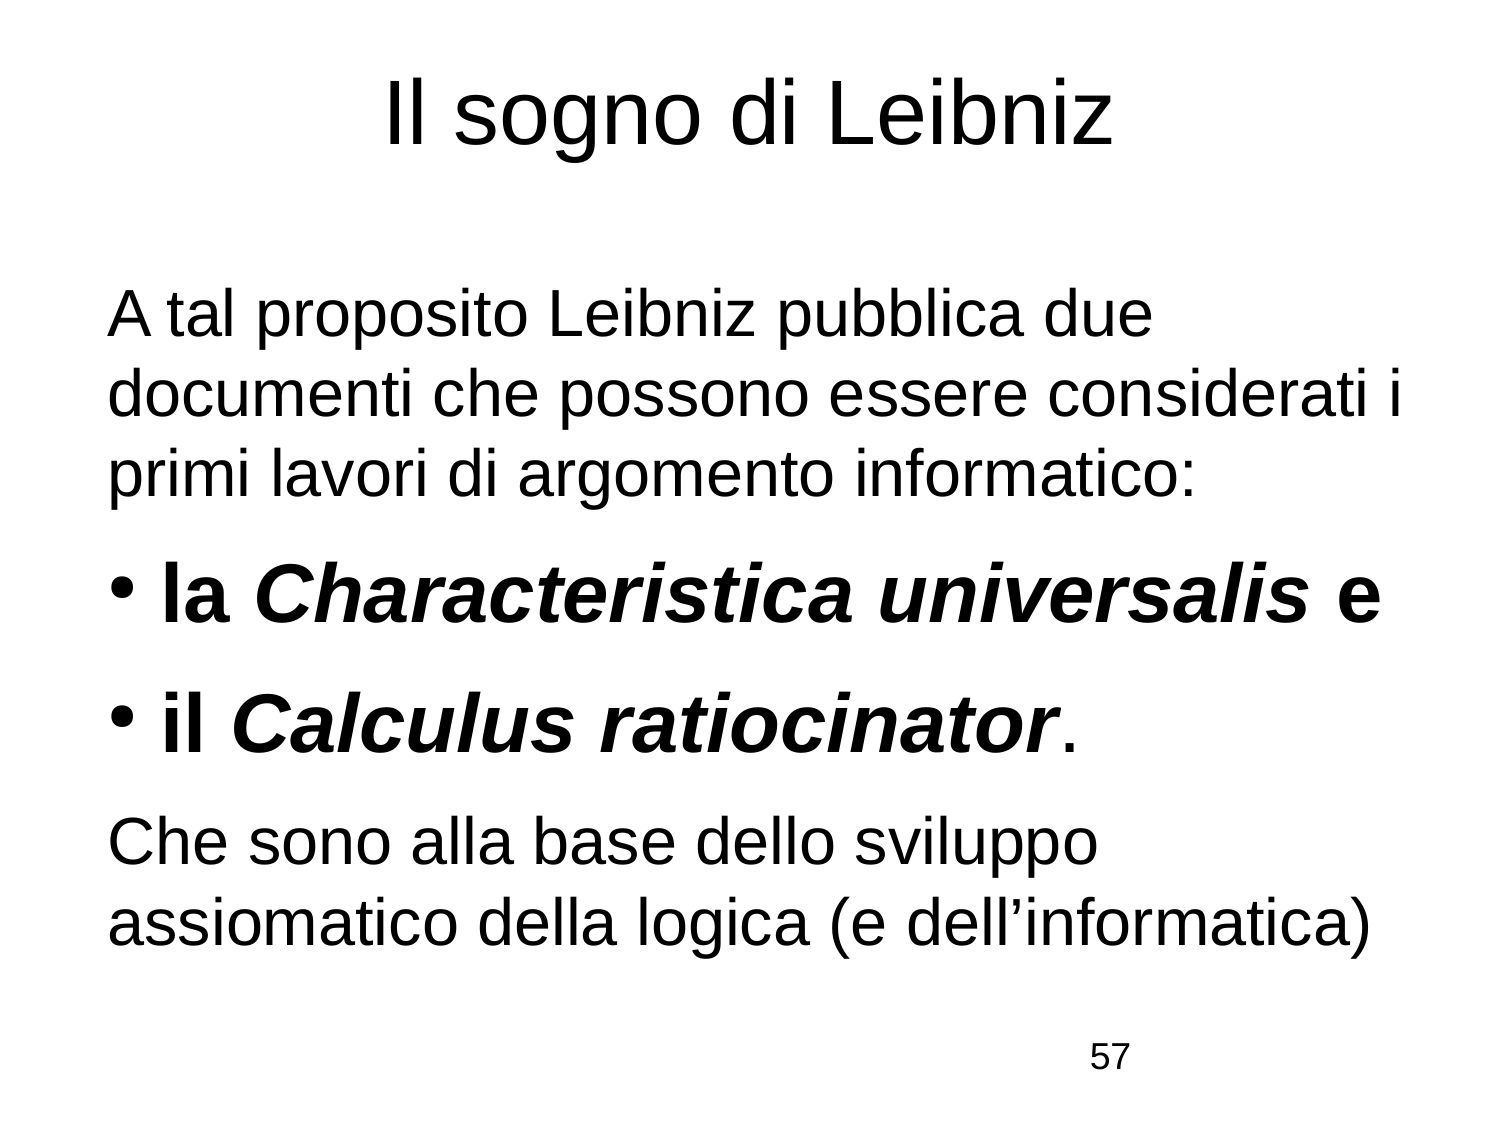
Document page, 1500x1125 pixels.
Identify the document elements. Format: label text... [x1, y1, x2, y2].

list A tal proposito Leibniz pubblica due documenti che possono essere considerati i primi lavori di argomento informatico: la Characteristica universalis e il Calculus ratiocinator. Che sono alla base dello sviluppo assiomatico della logica (e dell’informatica) [75, 262, 1425, 1005]
title Il sogno di Leibniz [75, 45, 1425, 233]
slide_number 57 [1074, 1024, 1425, 1103]
